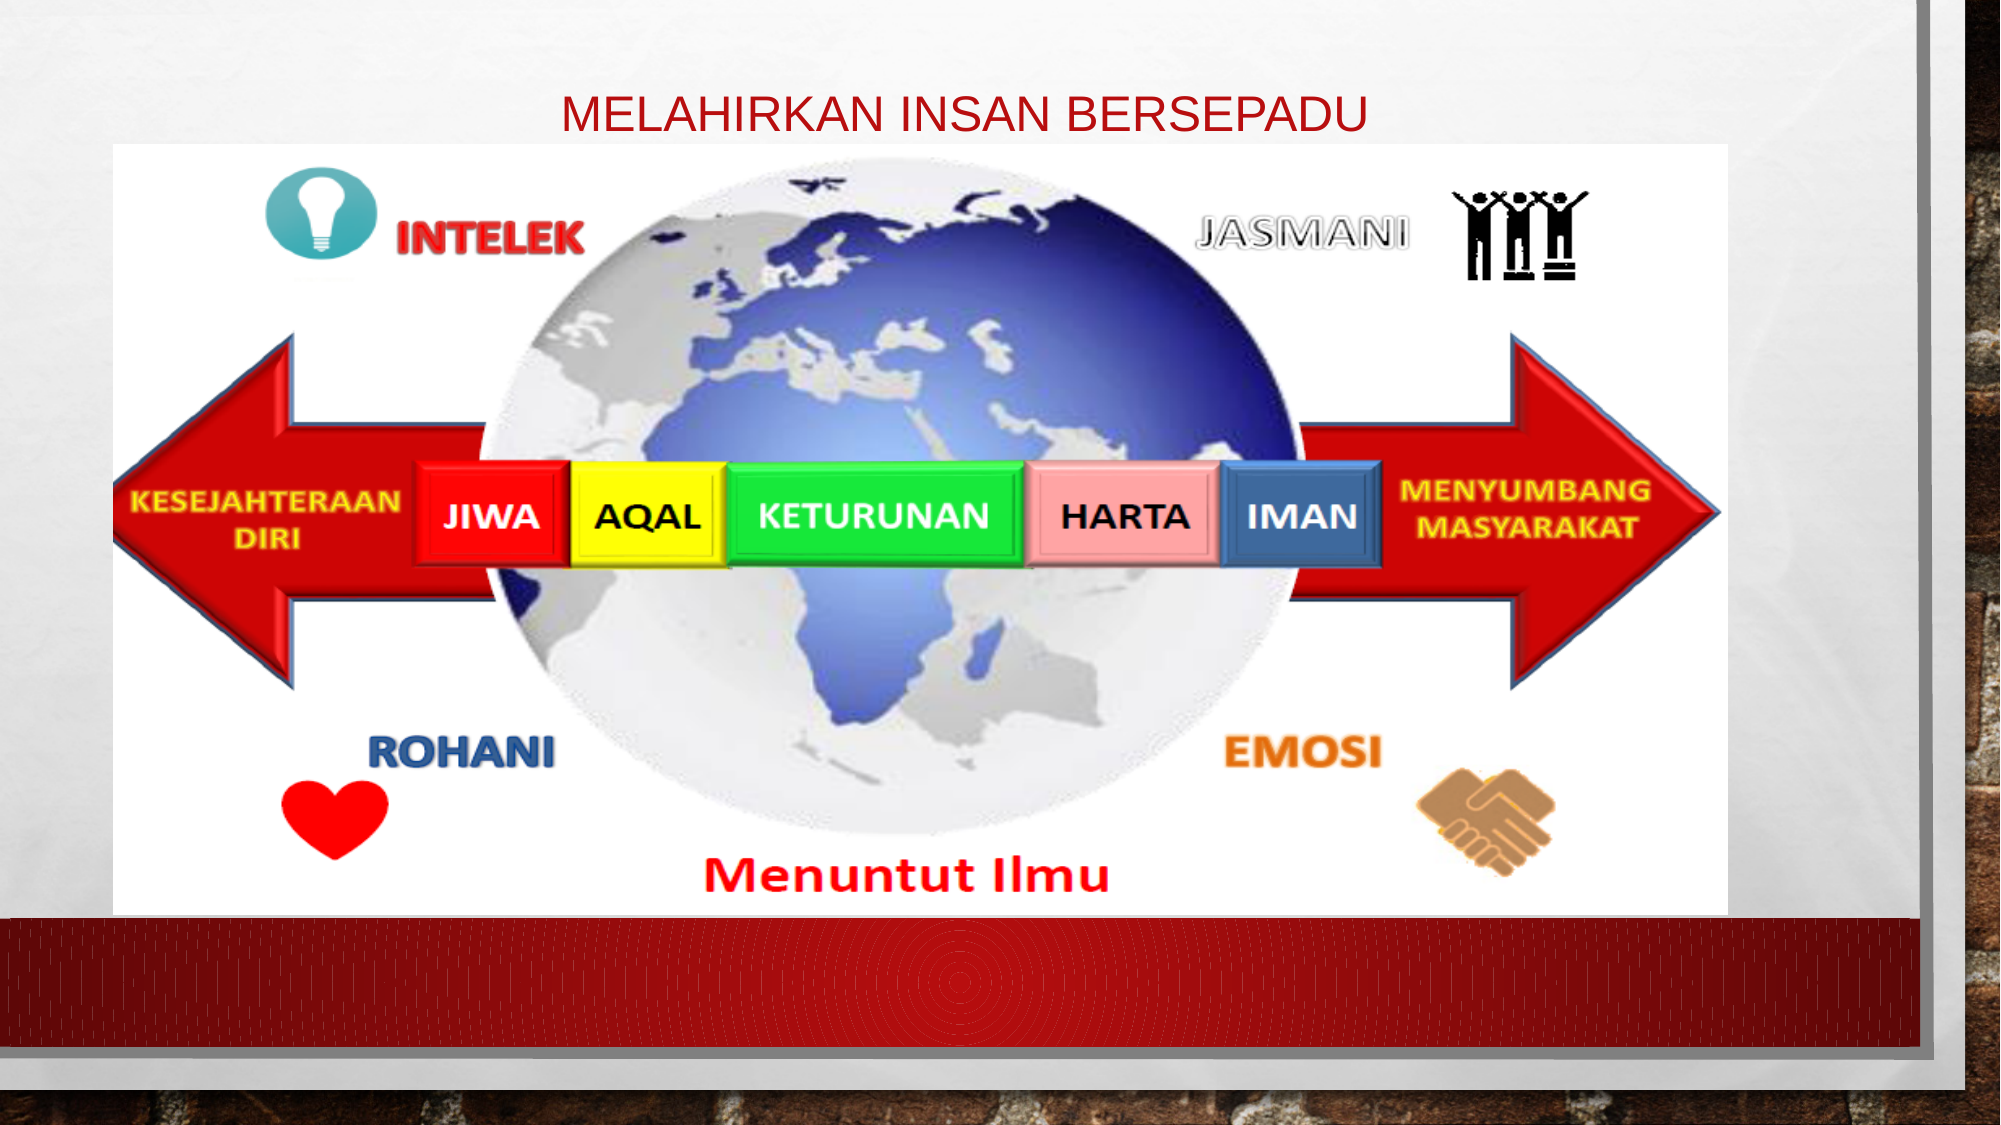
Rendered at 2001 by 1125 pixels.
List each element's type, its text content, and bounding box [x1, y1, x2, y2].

title MELAHIRKAN INSAN BERSEPADU [112, 50, 1818, 181]
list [113, 144, 1728, 915]
picture [0, 0, 2000, 1125]
